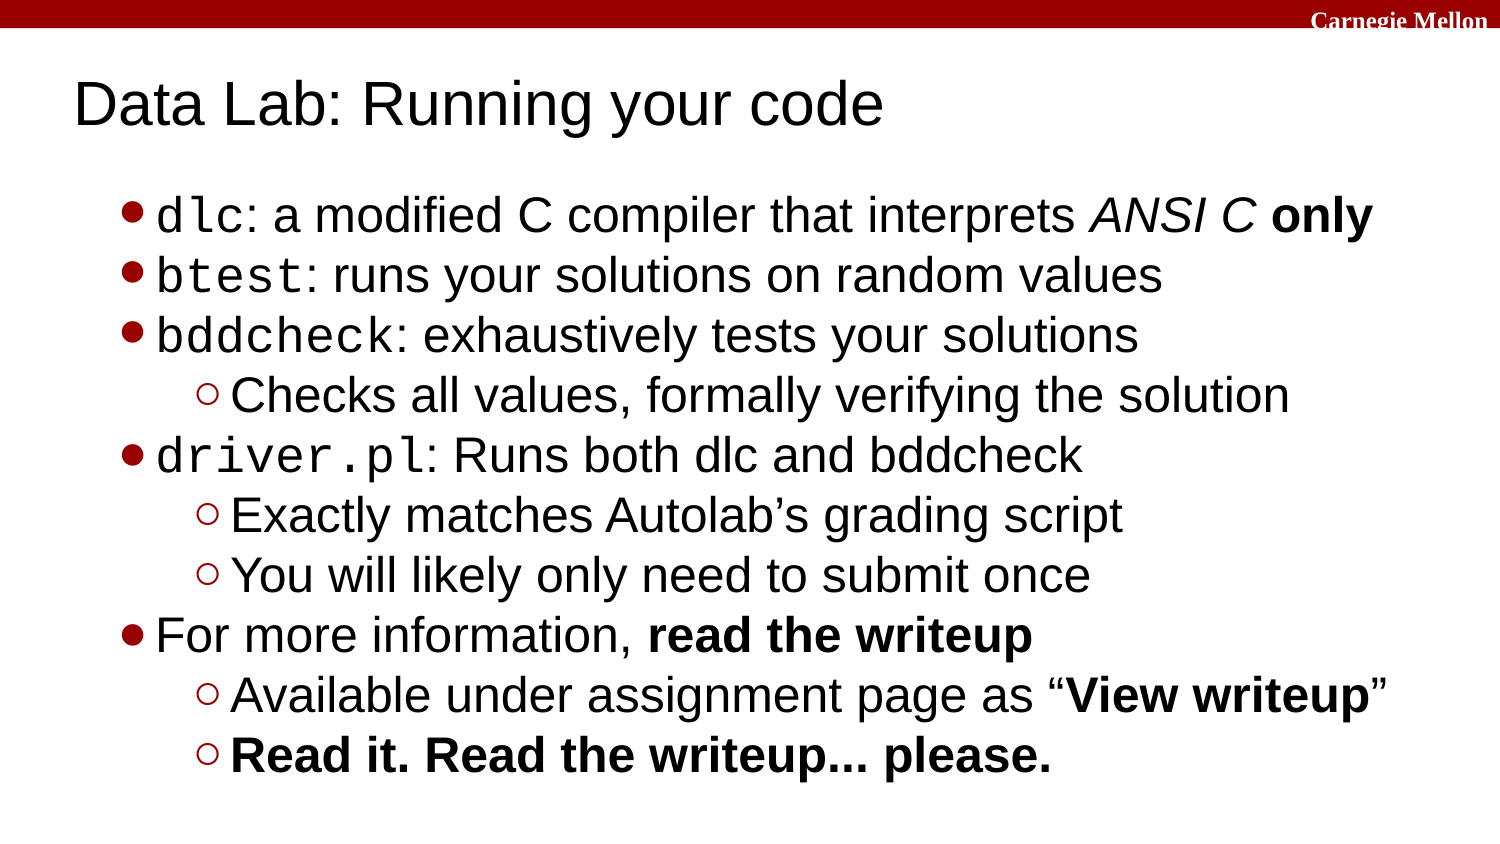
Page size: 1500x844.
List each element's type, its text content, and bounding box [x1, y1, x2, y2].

list dlc: a modified C compiler that interprets ANSI C only btest: runs your solutions on random values bddcheck: exhaustively tests your solutions Checks all values, formally verifying the solution driver.pl: Runs both dlc and bddcheck Exactly matches Autolab’s grading script You will likely only need to submit once For more information, read the writeup Available under assignment page as “View writeup” Read it. Read the writeup... please. [65, 167, 1455, 822]
title Data Lab: Running your code [58, 53, 1304, 148]
